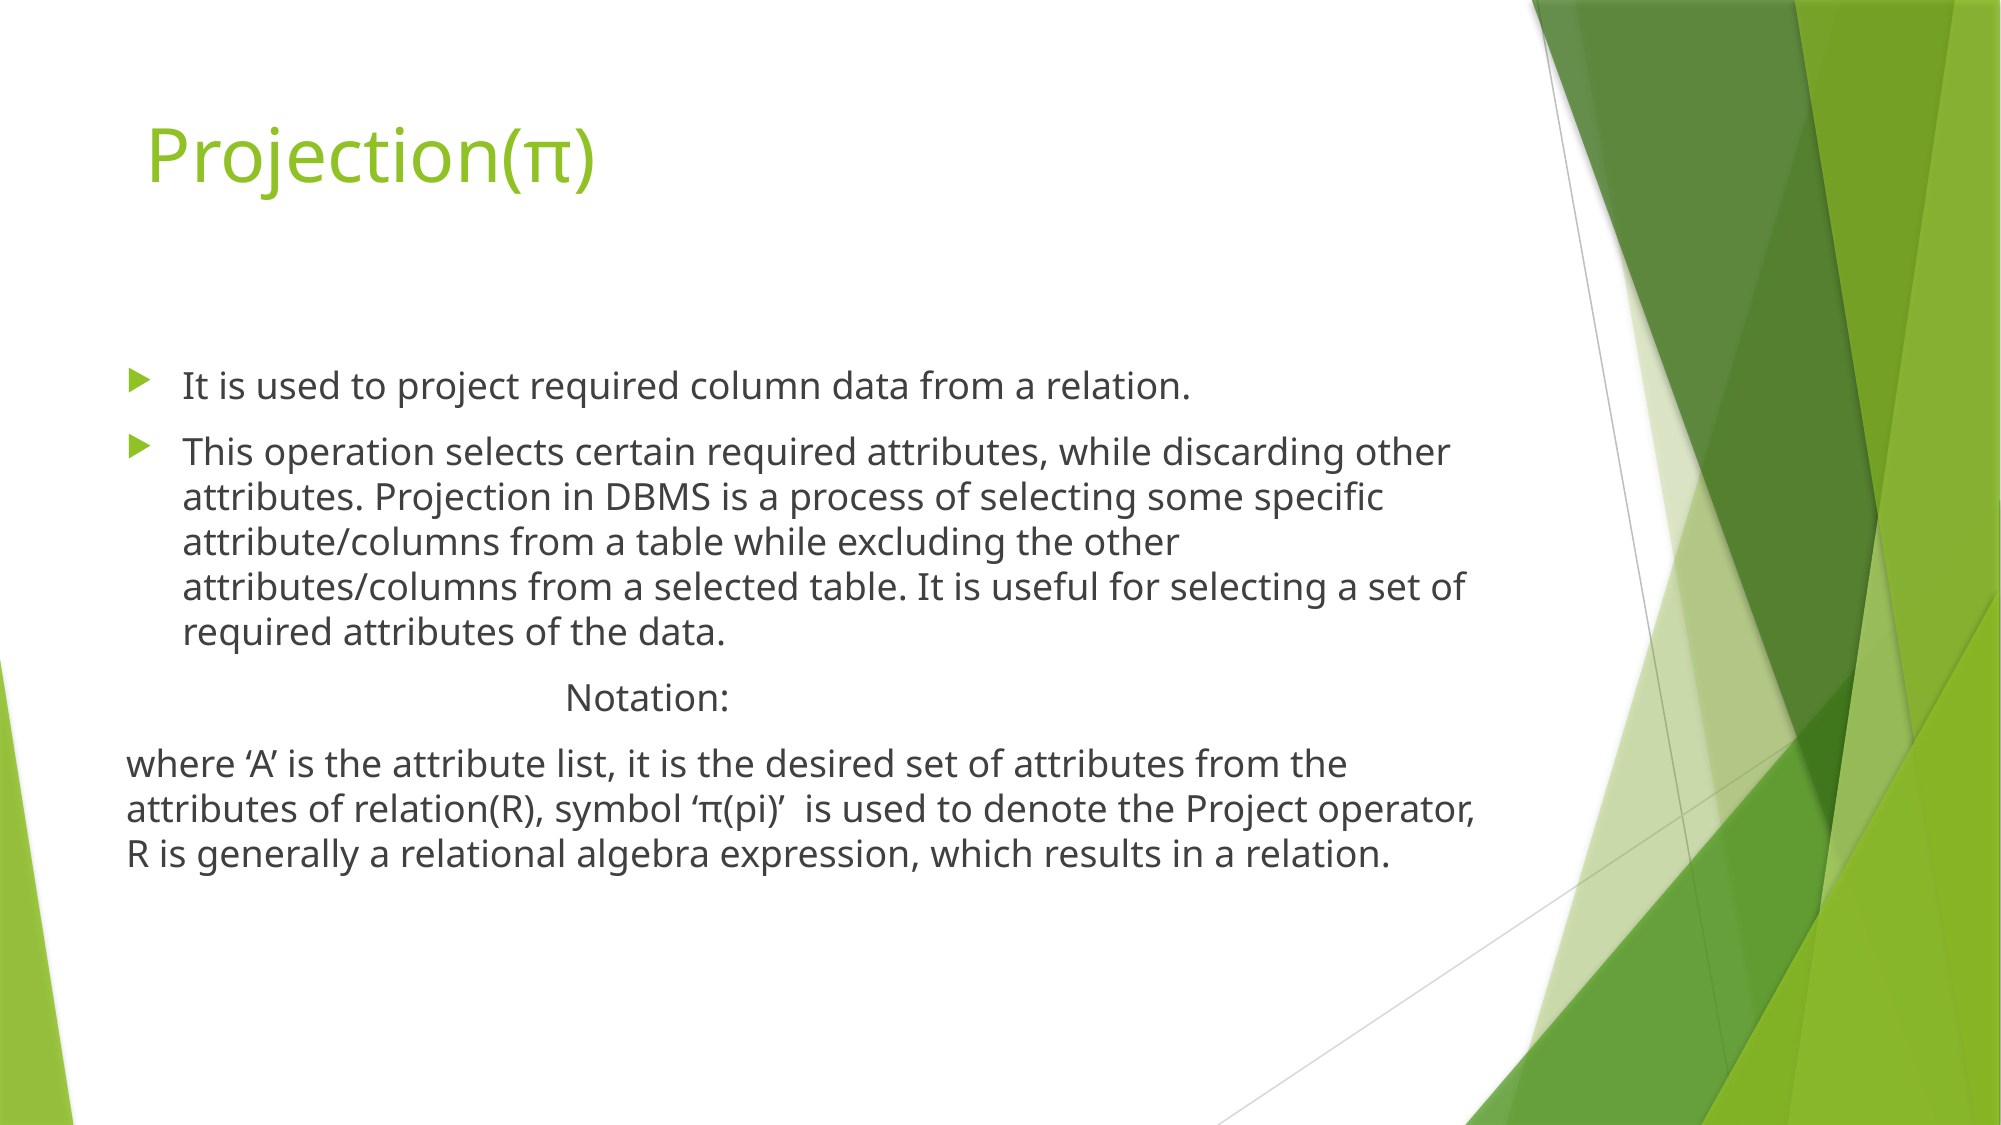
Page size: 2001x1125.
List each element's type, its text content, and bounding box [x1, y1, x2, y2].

title Projection(π) [111, 99, 1522, 317]
